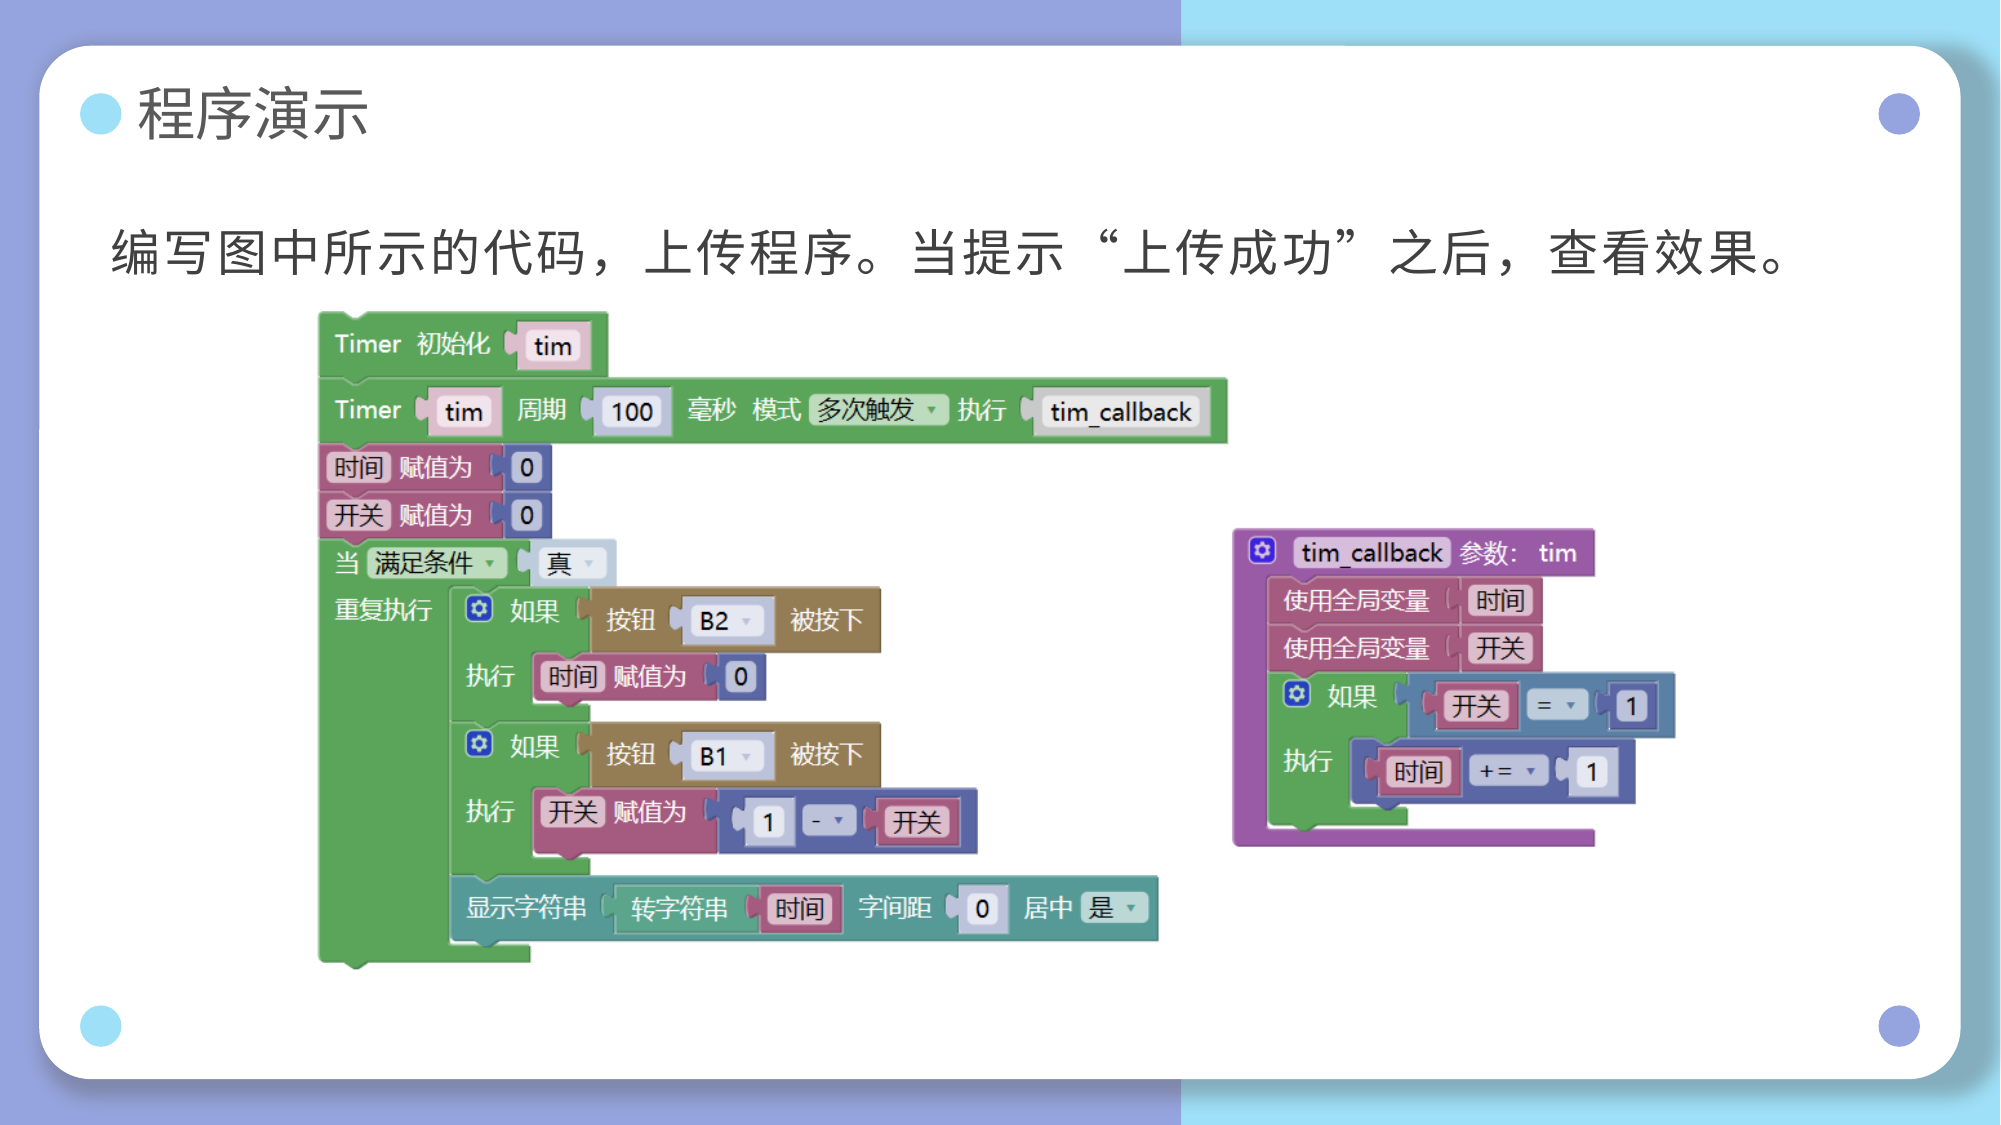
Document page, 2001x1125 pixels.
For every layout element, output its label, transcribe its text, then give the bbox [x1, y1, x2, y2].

title 程序演示 [137, 77, 976, 157]
list 编写图中所示的代码，上传程序。当提示“上传成功”之后，查看效果。 [110, 196, 1762, 446]
picture [293, 292, 1707, 1003]
